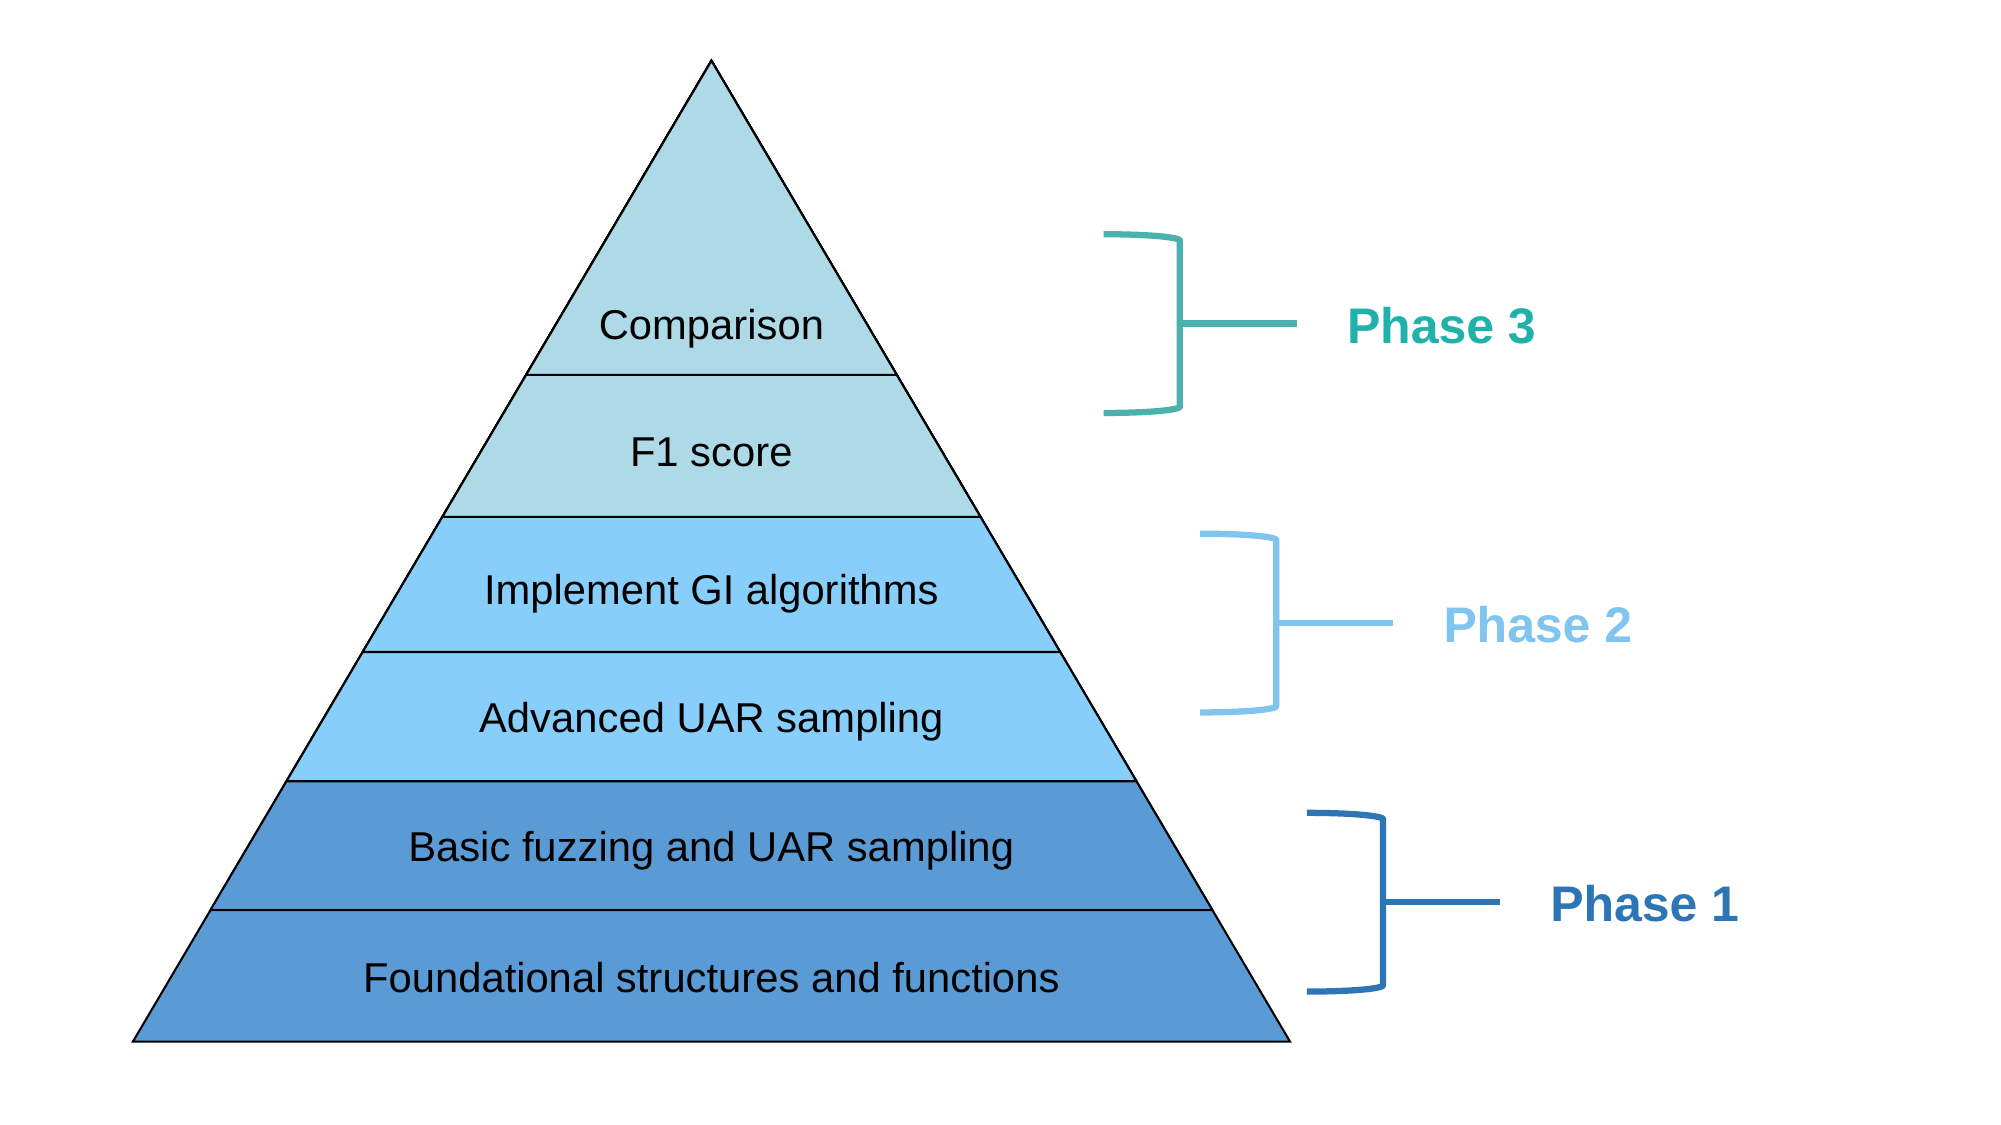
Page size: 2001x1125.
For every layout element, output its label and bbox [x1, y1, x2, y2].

text_box [132, 60, 1790, 1042]
